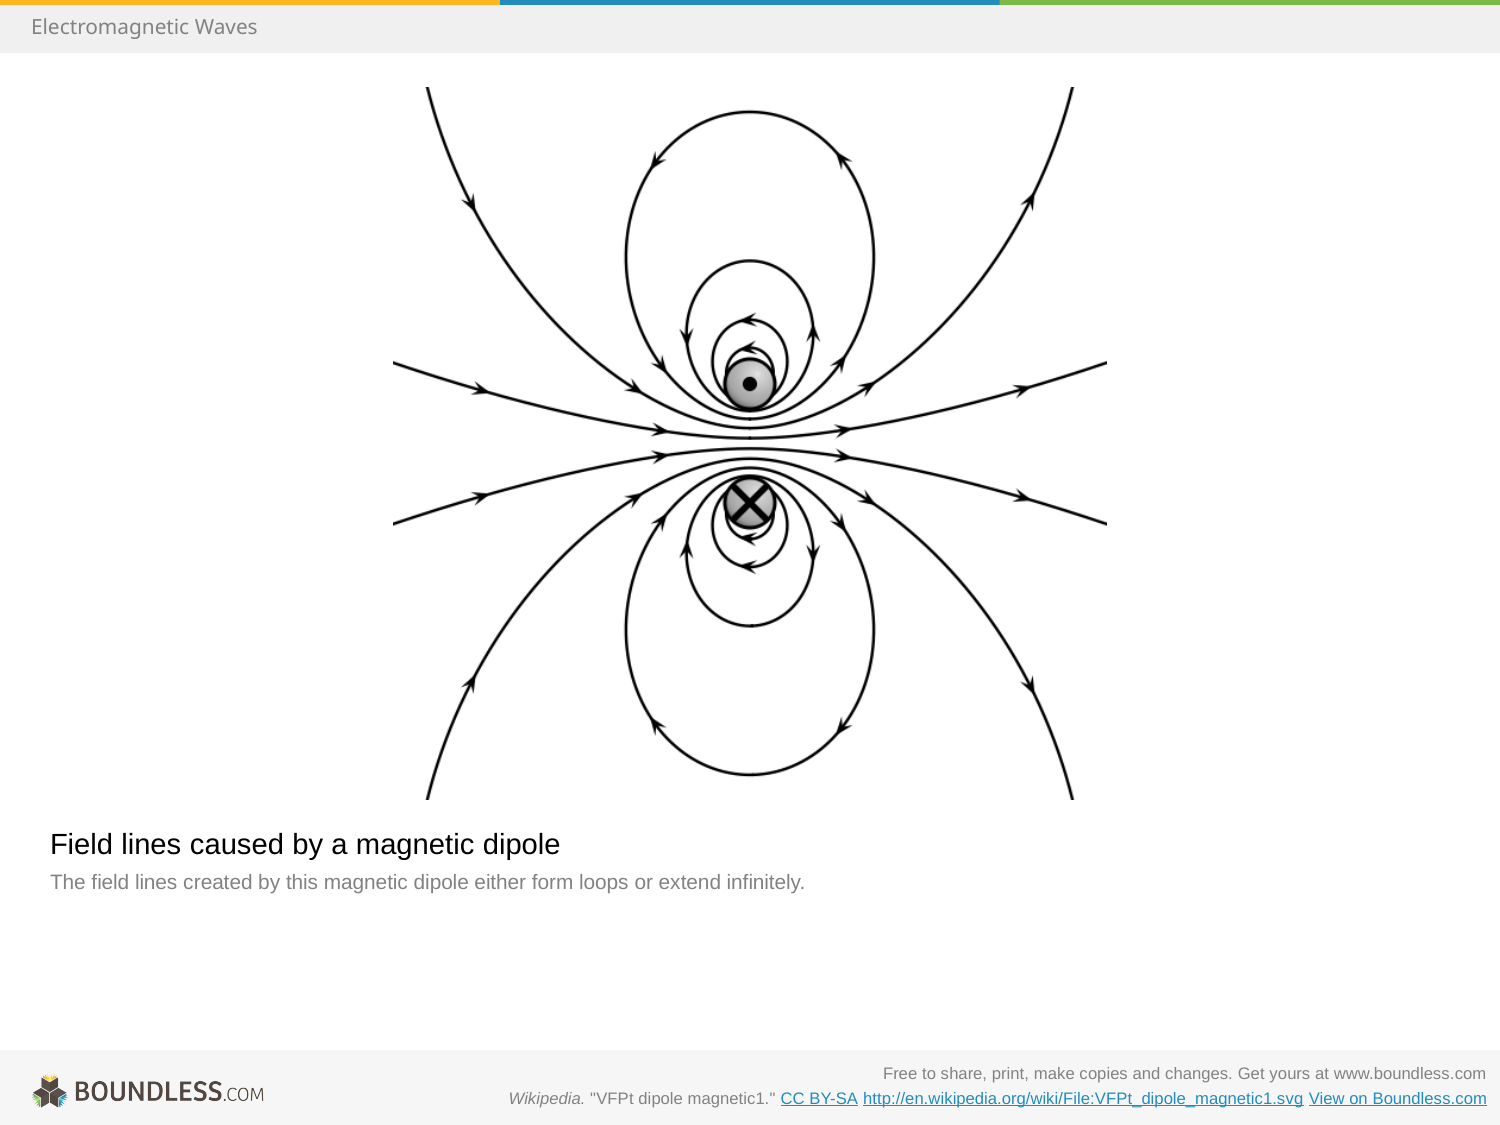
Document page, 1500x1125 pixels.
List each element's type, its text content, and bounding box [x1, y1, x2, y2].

text_box [0, 2, 1500, 54]
picture [30, 1072, 265, 1109]
text_box Wikipedia. "VFPt dipole magnetic1." CC BY-SA http://en.wikipedia.org/wiki/File:VFPt_dipole_magnetic1.svg View on Boundless.com [274, 1087, 1488, 1125]
text_box [0, 1050, 1500, 1125]
text_box Free to share, print, make copies and changes. Get yours at www.boundless.com [649, 1062, 1488, 1087]
list Field lines caused by a magnetic dipole The field lines created by this magnetic dipole either form loops or extend infinitely. [50, 825, 1450, 1038]
picture [393, 87, 1107, 801]
text_box Electromagnetic Waves [31, 13, 1475, 38]
